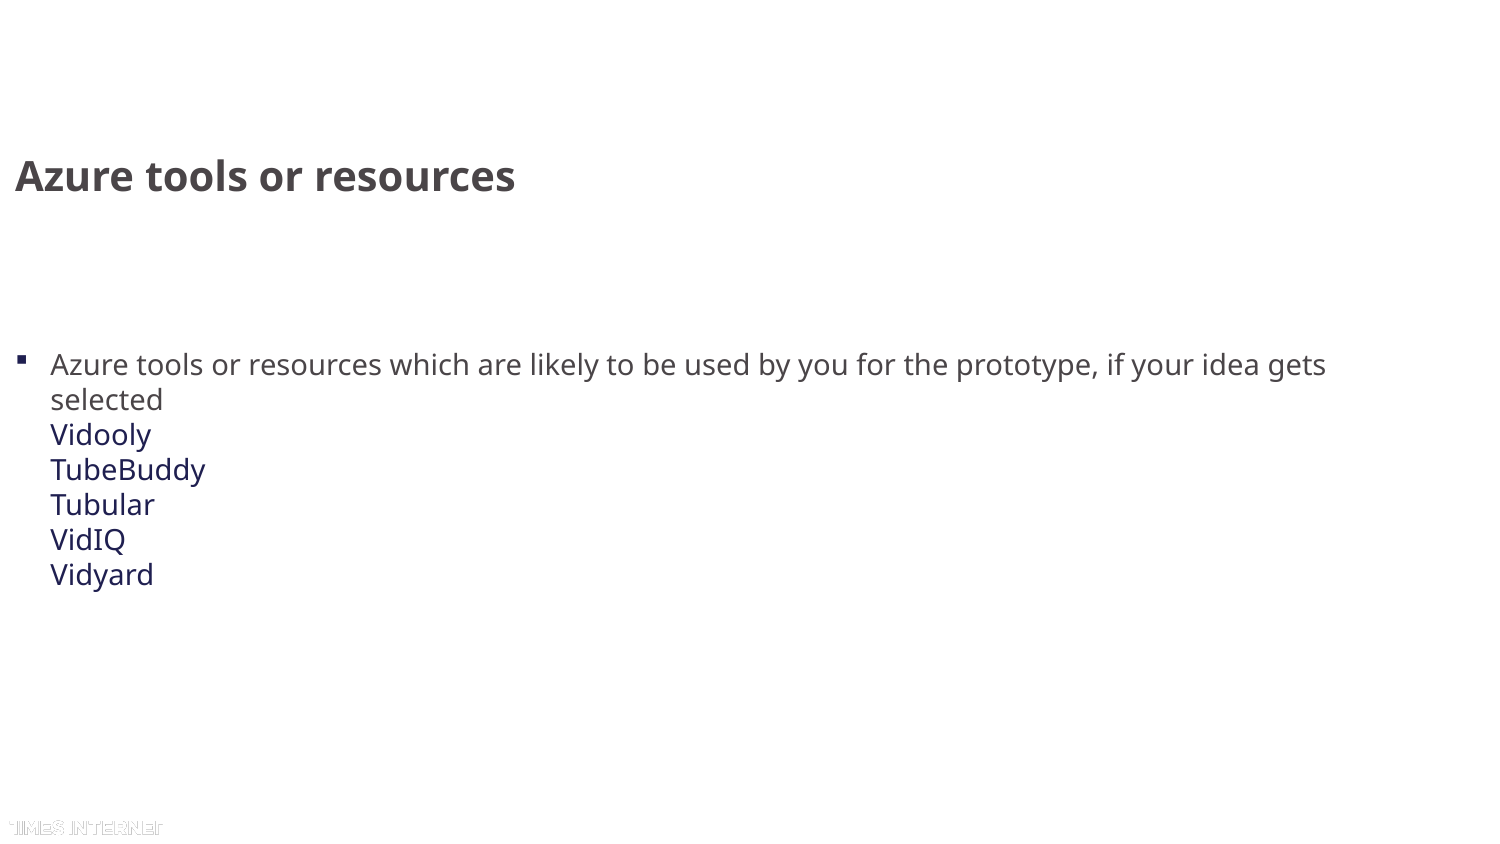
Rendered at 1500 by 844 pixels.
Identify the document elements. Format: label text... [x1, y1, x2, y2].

title Azure tools or resources which are likely to be used by you for the prototype, if your idea gets selected Vidooly TubeBuddy Tubular VidIQ Vidyard [0, 331, 1359, 789]
picture [8, 818, 164, 837]
title Azure tools or resources [0, 134, 1359, 229]
